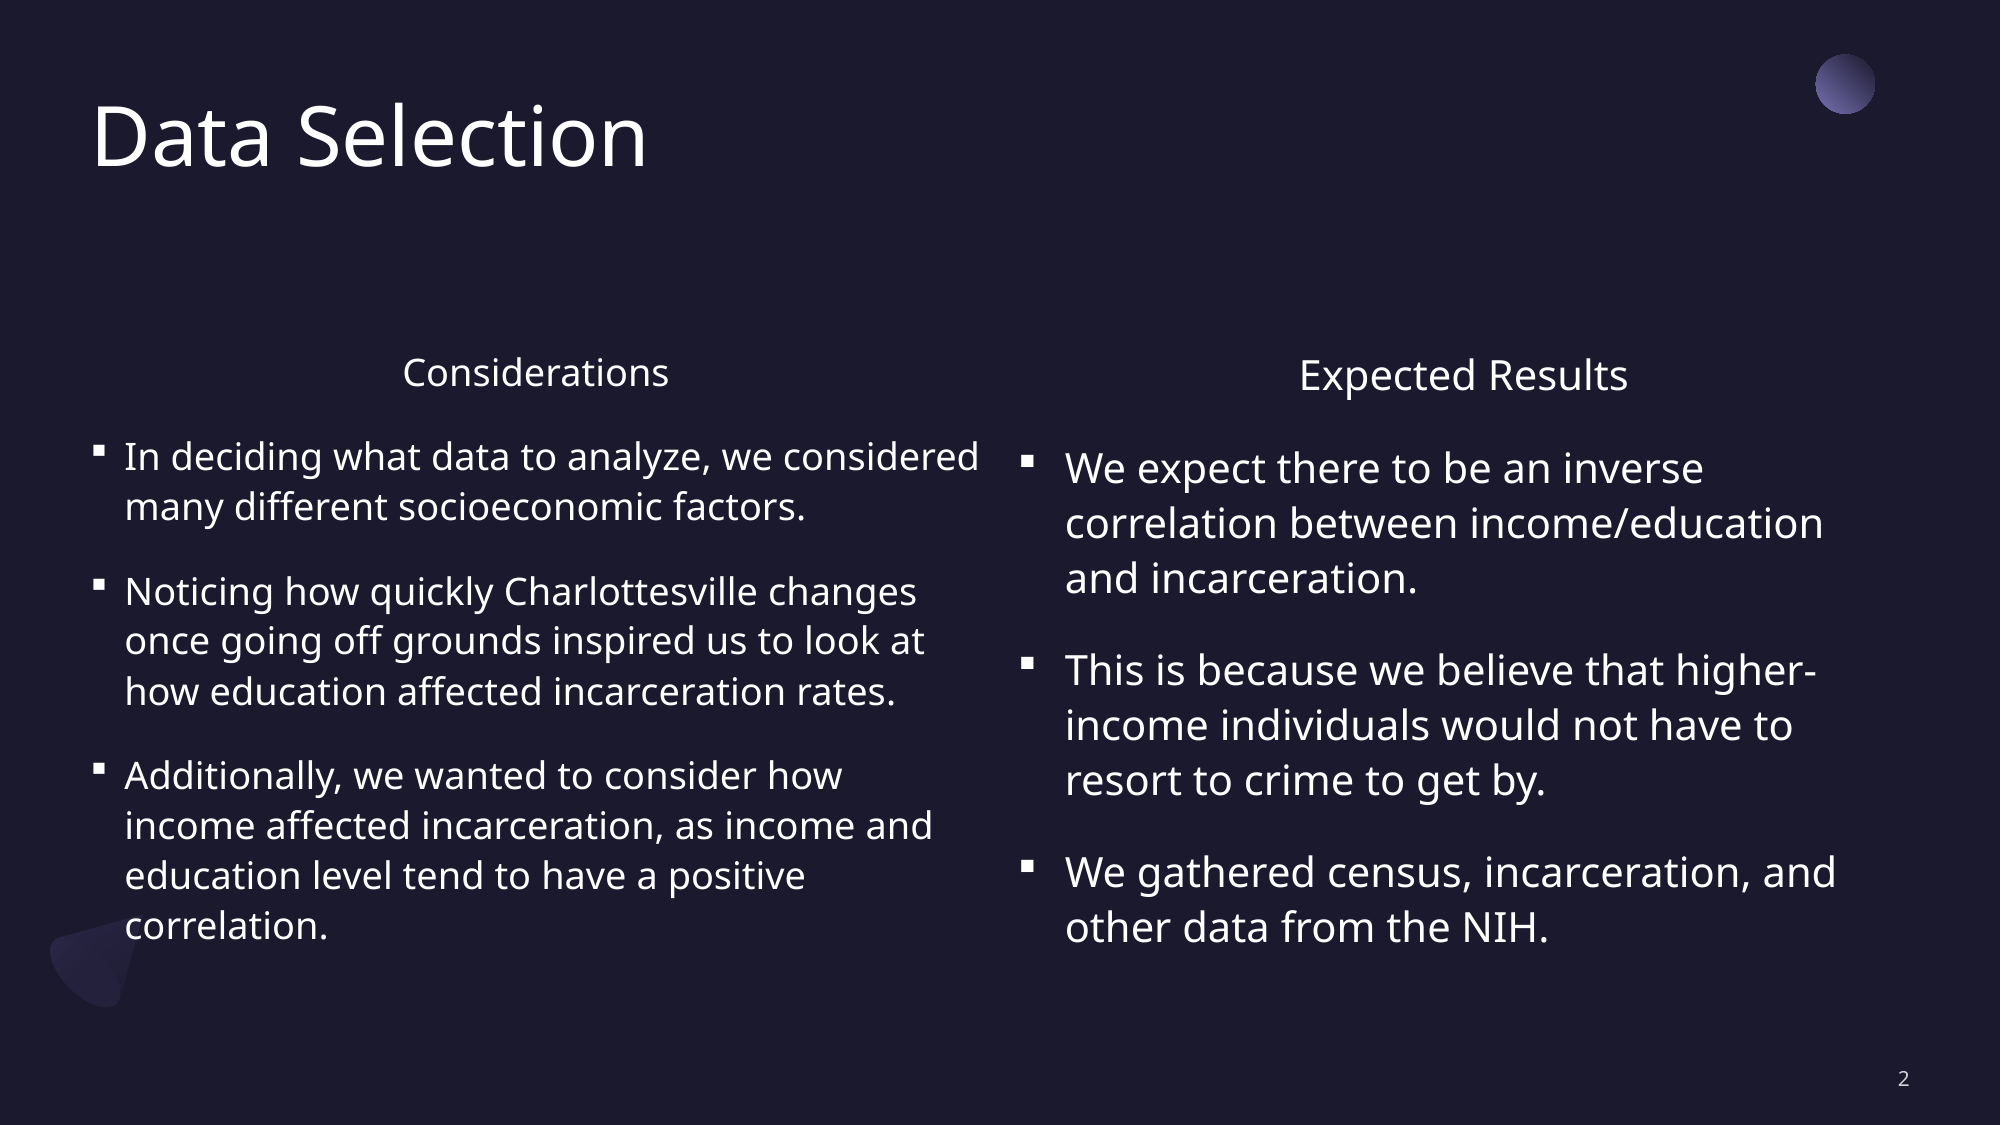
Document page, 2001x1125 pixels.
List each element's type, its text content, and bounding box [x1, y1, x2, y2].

title Data Selection [90, 83, 1910, 302]
slide_number 2 [1632, 1067, 1910, 1093]
list Considerations In deciding what data to analyze, we considered many different socioeconomic factors. Noticing how quickly Charlottesville changes once going off grounds inspired us to look at how education affected incarceration rates. Additionally, we wanted to consider how income affected incarceration, as income and education level tend to have a positive correlation. [90, 343, 982, 1000]
list Expected Results We expect there to be an inverse correlation between income/education and incarceration. This is because we believe that higher-income individuals would not have to resort to crime to get by. We gathered census, incarceration, and other data from the NIH. [1017, 343, 1910, 1000]
